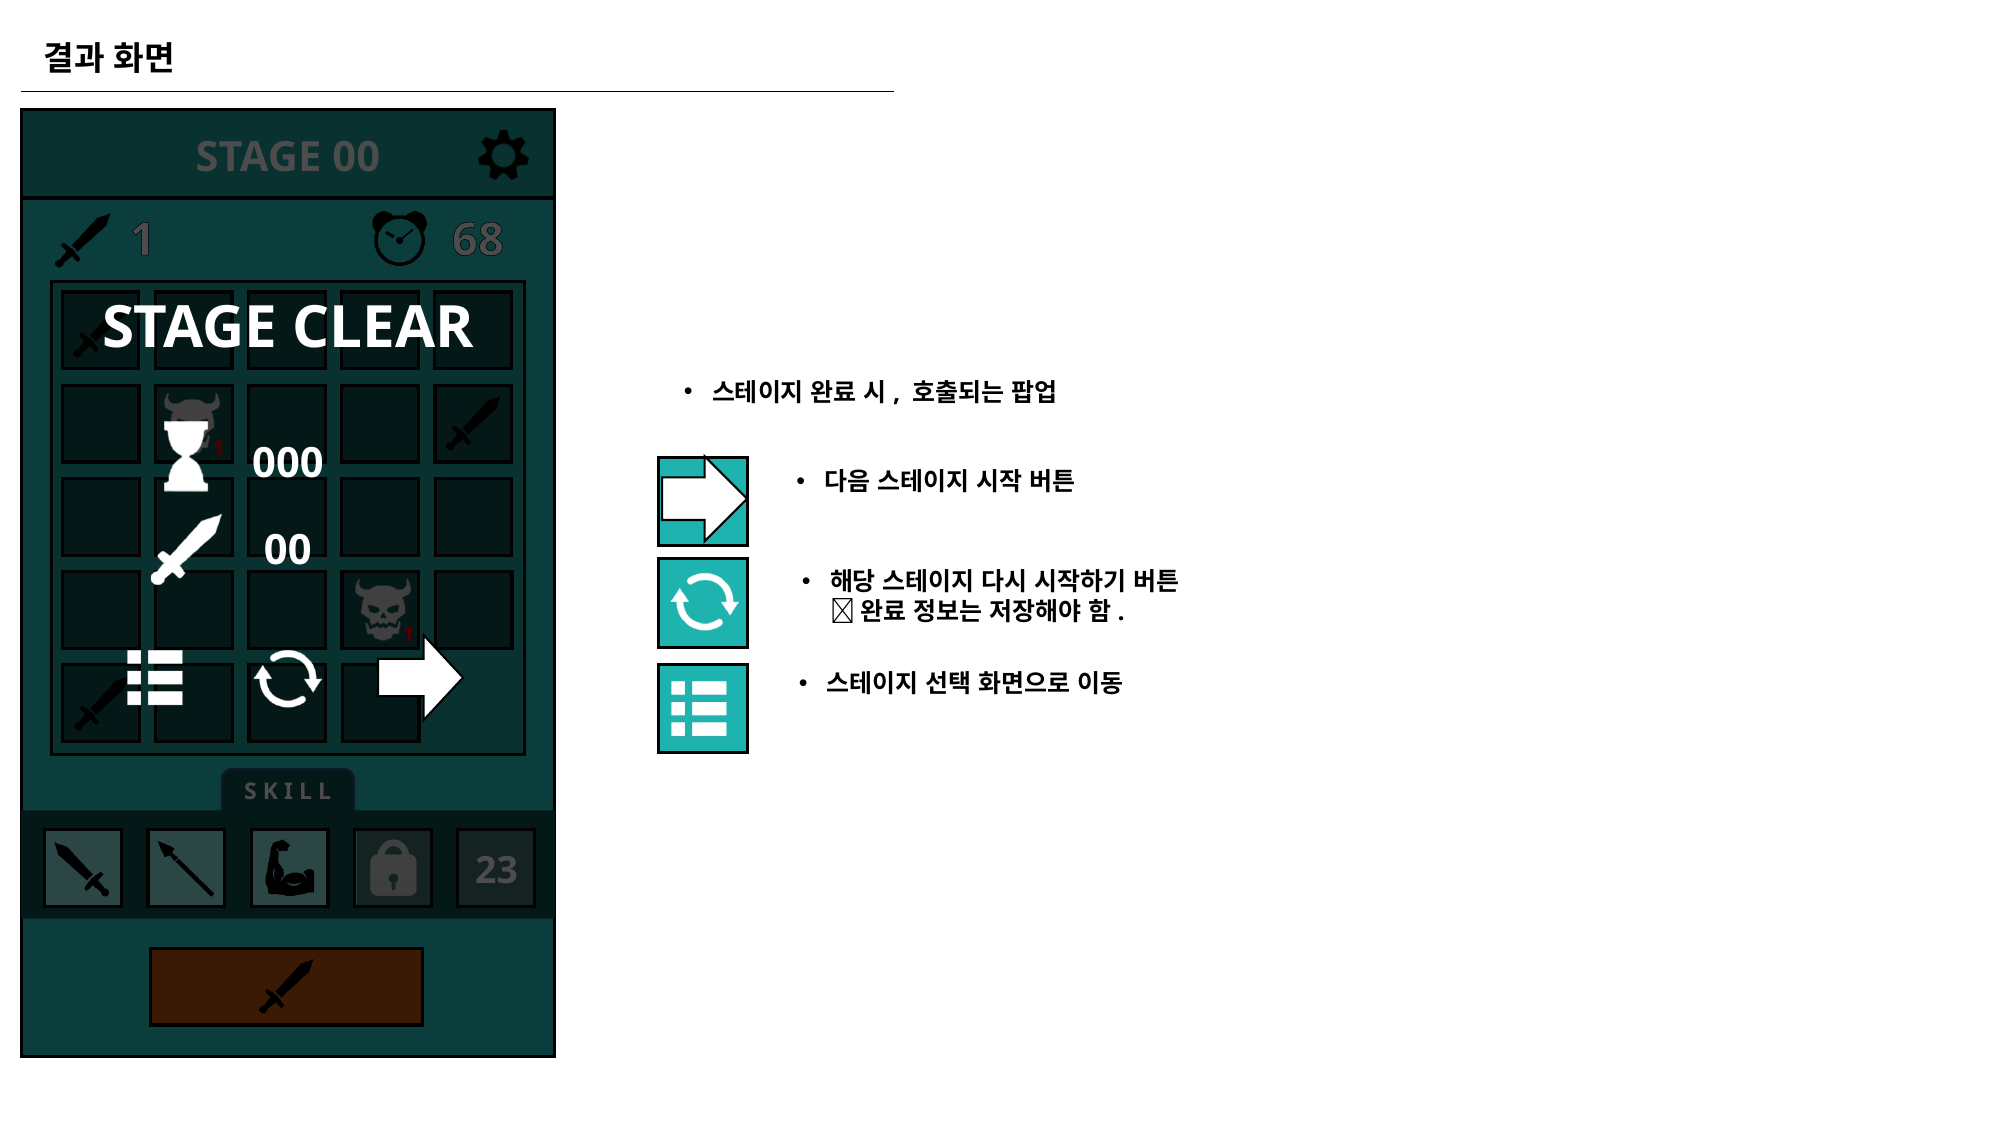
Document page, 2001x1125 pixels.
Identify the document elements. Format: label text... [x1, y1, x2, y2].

text_box [661, 453, 749, 544]
text_box [658, 558, 748, 648]
picture [245, 635, 331, 721]
text_box 해당 스테이지 다시 시작하기 버튼  완료 정보는 저장해야 함. [787, 558, 1195, 633]
picture [142, 505, 228, 591]
text_box [658, 663, 748, 754]
text_box [658, 456, 748, 547]
picture [142, 413, 228, 499]
picture [112, 635, 198, 721]
picture [656, 666, 742, 752]
text_box 스테이지 선택 화면으로 이동 [783, 660, 1139, 706]
text_box 스테이지 완료 시, 호출되는 팝업 [669, 368, 1073, 414]
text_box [21, 109, 555, 1057]
text_box 다음 스테이지 시작 버튼 [781, 458, 1091, 504]
picture [662, 558, 748, 644]
text_box 결과 화면 [28, 29, 190, 85]
